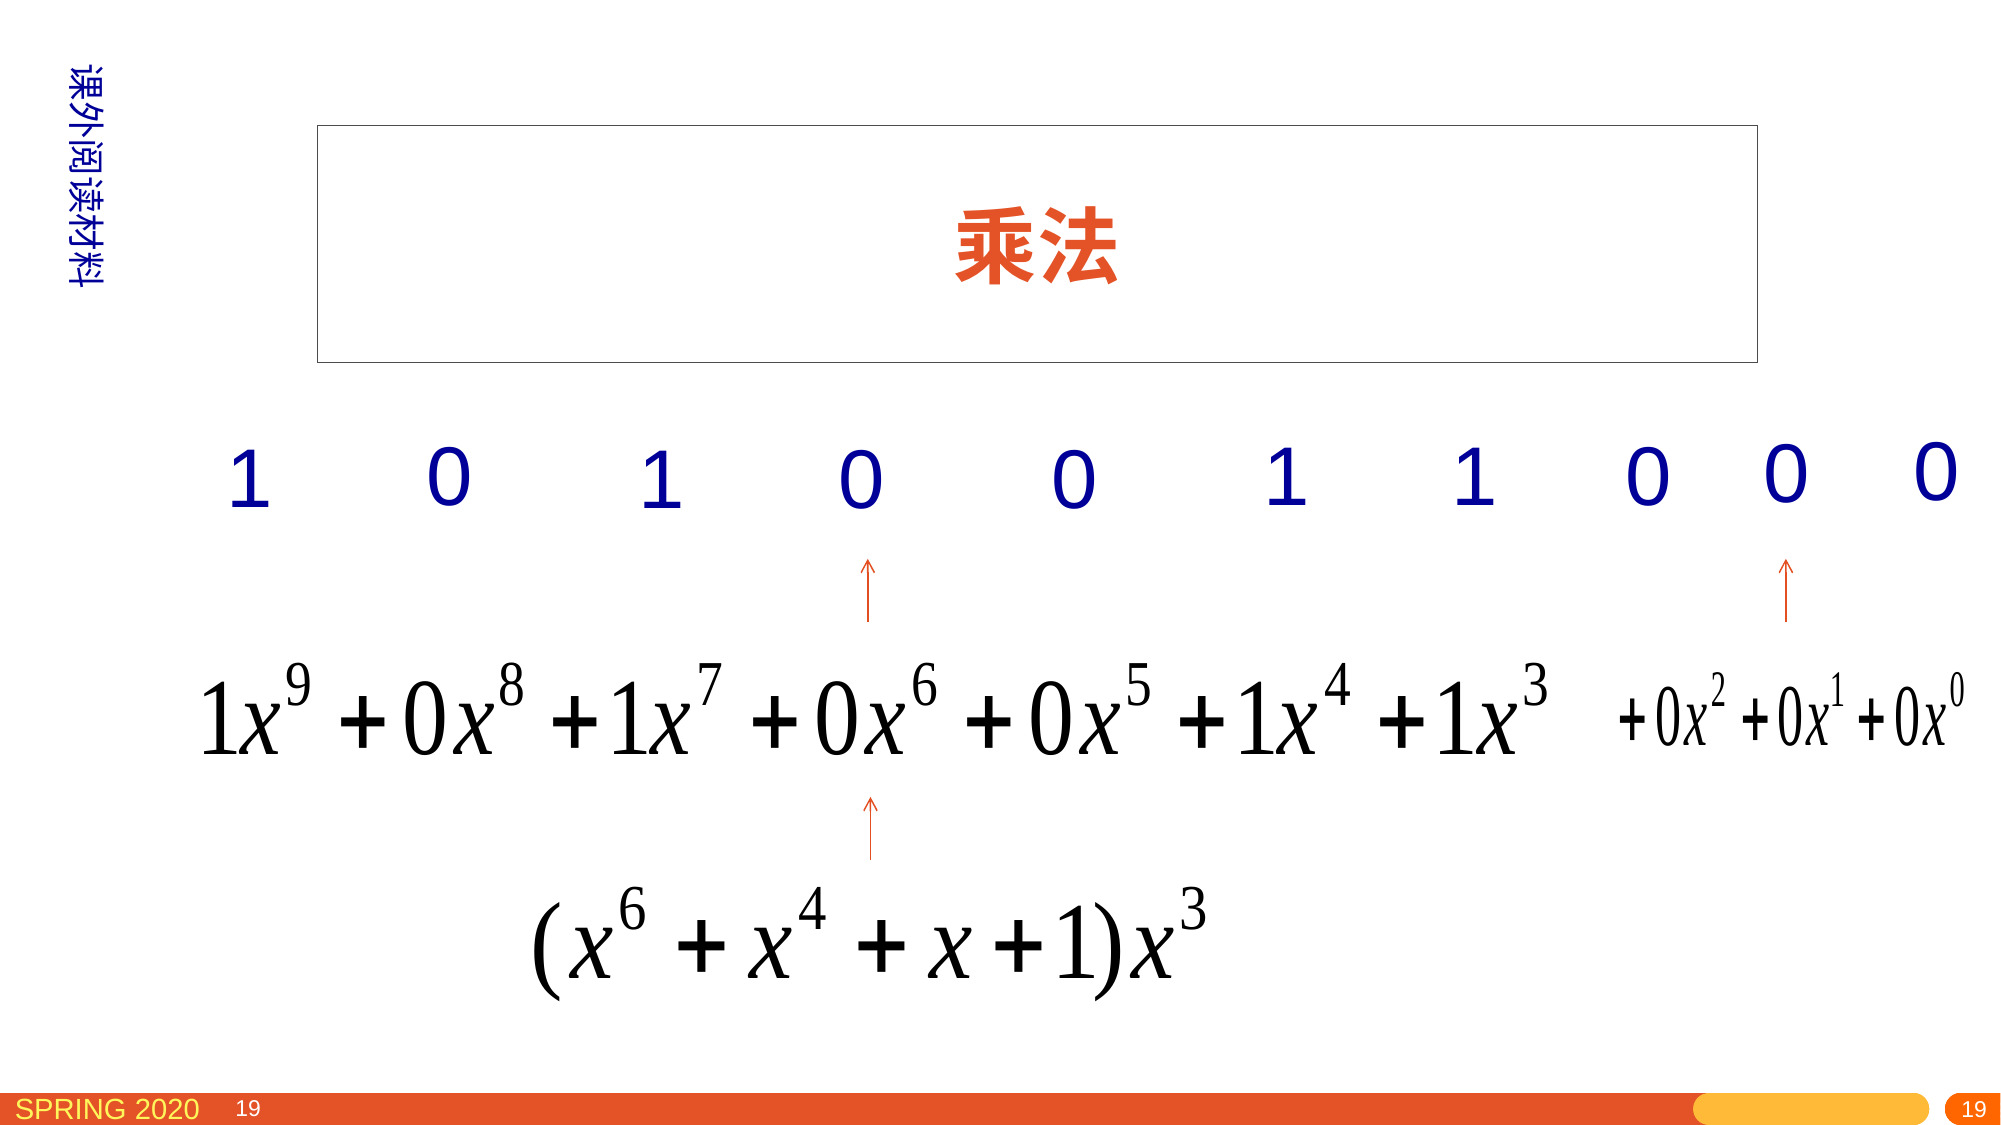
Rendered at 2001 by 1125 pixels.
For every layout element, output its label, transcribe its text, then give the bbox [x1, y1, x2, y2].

text_box 0 [411, 414, 488, 530]
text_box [517, 859, 1224, 1025]
text_box 课外阅读材料 [42, 48, 118, 439]
text_box 1 [1436, 414, 1513, 530]
text_box 0 [824, 417, 901, 533]
text_box 0 [1036, 417, 1113, 533]
text_box 0 [1898, 409, 1975, 524]
text_box 0 [1610, 414, 1687, 530]
text_box 1 [211, 416, 288, 532]
text_box 1 [624, 417, 701, 533]
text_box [191, 635, 1561, 782]
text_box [1609, 650, 1975, 768]
text_box 1 [1249, 414, 1326, 530]
text_box 0 [1748, 411, 1825, 527]
title 乘法 [317, 125, 1758, 363]
